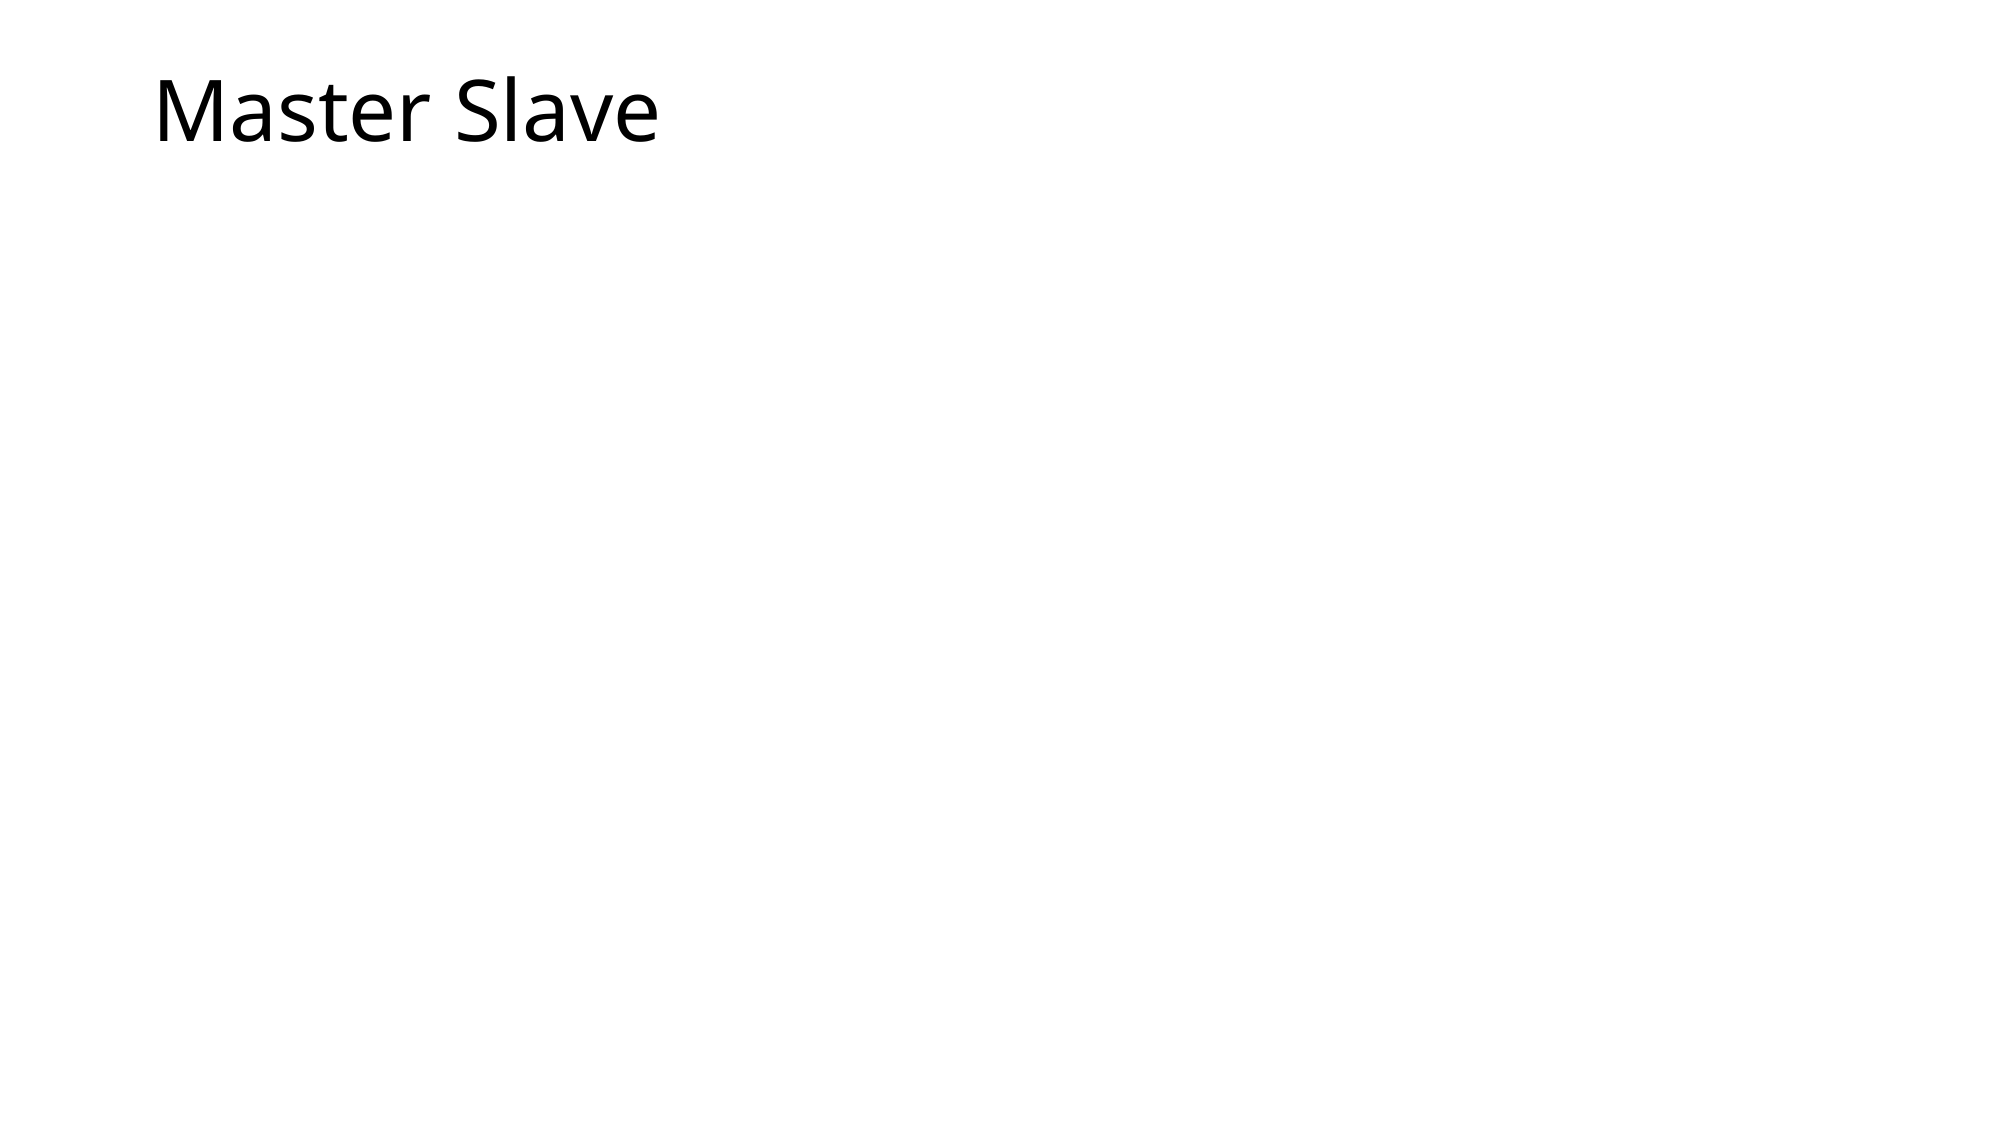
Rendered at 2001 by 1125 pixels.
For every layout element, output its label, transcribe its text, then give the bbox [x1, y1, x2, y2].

title Master Slave [137, 59, 1863, 168]
